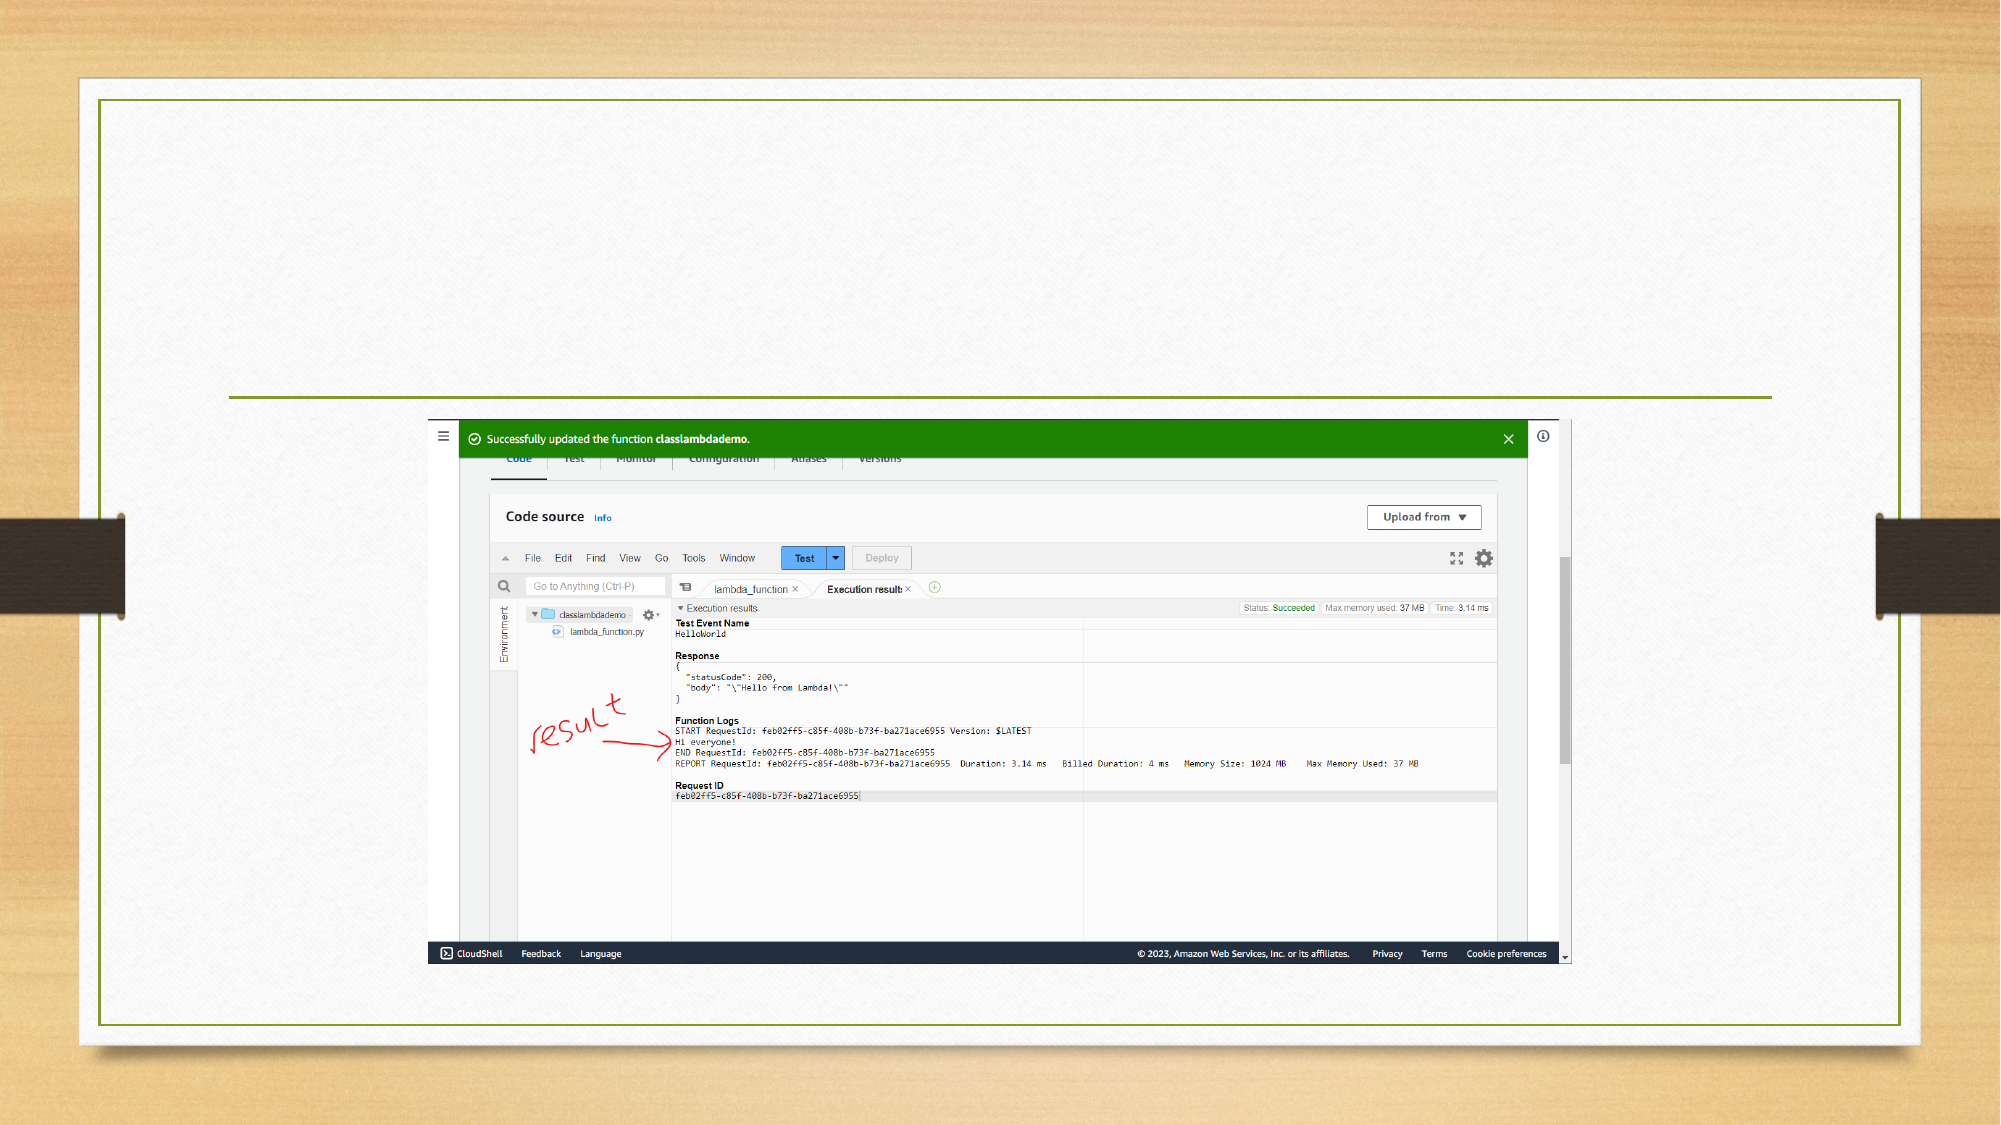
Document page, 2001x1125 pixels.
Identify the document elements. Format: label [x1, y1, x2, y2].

list [428, 419, 1572, 964]
picture [0, 0, 2001, 1125]
